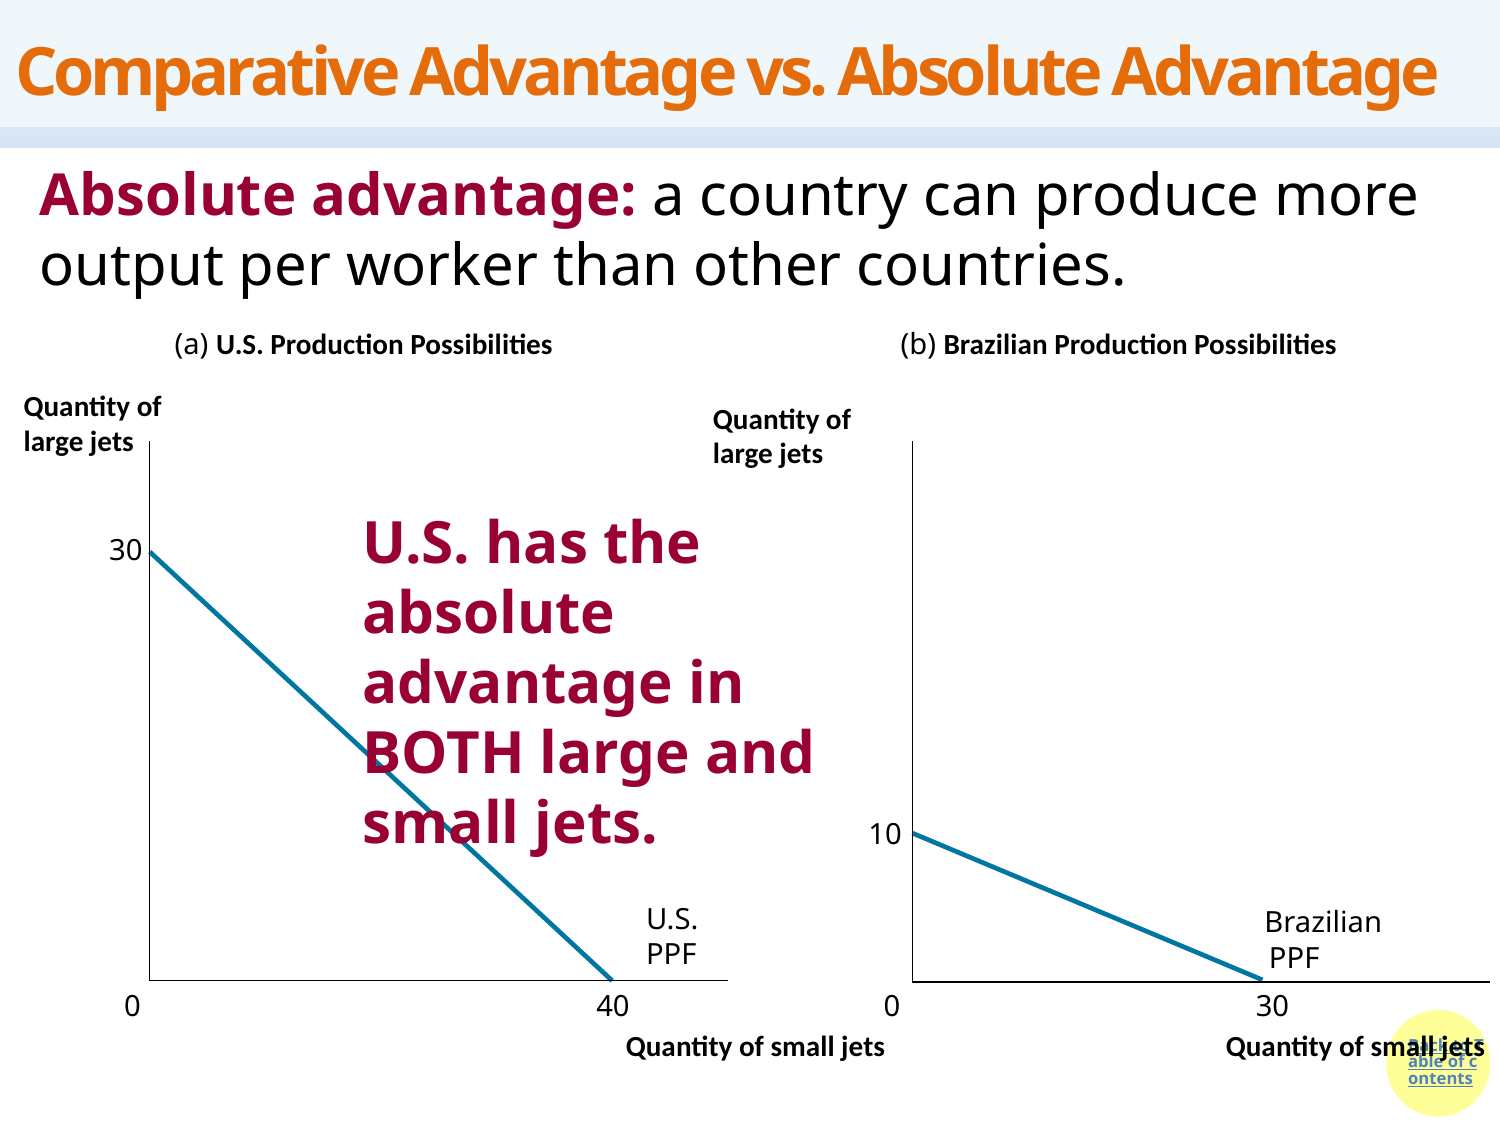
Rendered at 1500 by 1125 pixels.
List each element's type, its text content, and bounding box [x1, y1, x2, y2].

text_box U.S. PPF [646, 899, 706, 970]
text_box Quantity of small jets [625, 1027, 886, 1063]
text_box PPF [1268, 939, 1320, 975]
text_box U.S. has the absolute advantage in BOTH large and small jets. [347, 497, 900, 863]
text_box Quantity of small jets [1225, 1027, 1486, 1063]
title Comparative Advantage vs. Absolute Advantage [0, 0, 1500, 138]
text_box 0 [883, 987, 901, 1023]
text_box Quantity of large jets [23, 387, 162, 458]
text_box 30 [1255, 987, 1290, 1023]
text_box (a) U.S. Production Possibilities [174, 324, 554, 360]
text_box [149, 452, 728, 981]
text_box [912, 441, 1490, 983]
text_box Quantity of large jets [712, 399, 852, 470]
text_box 30 [109, 531, 143, 567]
text_box 0 [124, 987, 141, 1023]
text_box 40 [596, 987, 630, 1023]
text_box Brazilian [1264, 903, 1383, 939]
text_box (b) Brazilian Production Possibilities [900, 324, 1338, 360]
list Absolute advantage: a country can produce more output per worker than other countries. [24, 149, 1475, 350]
